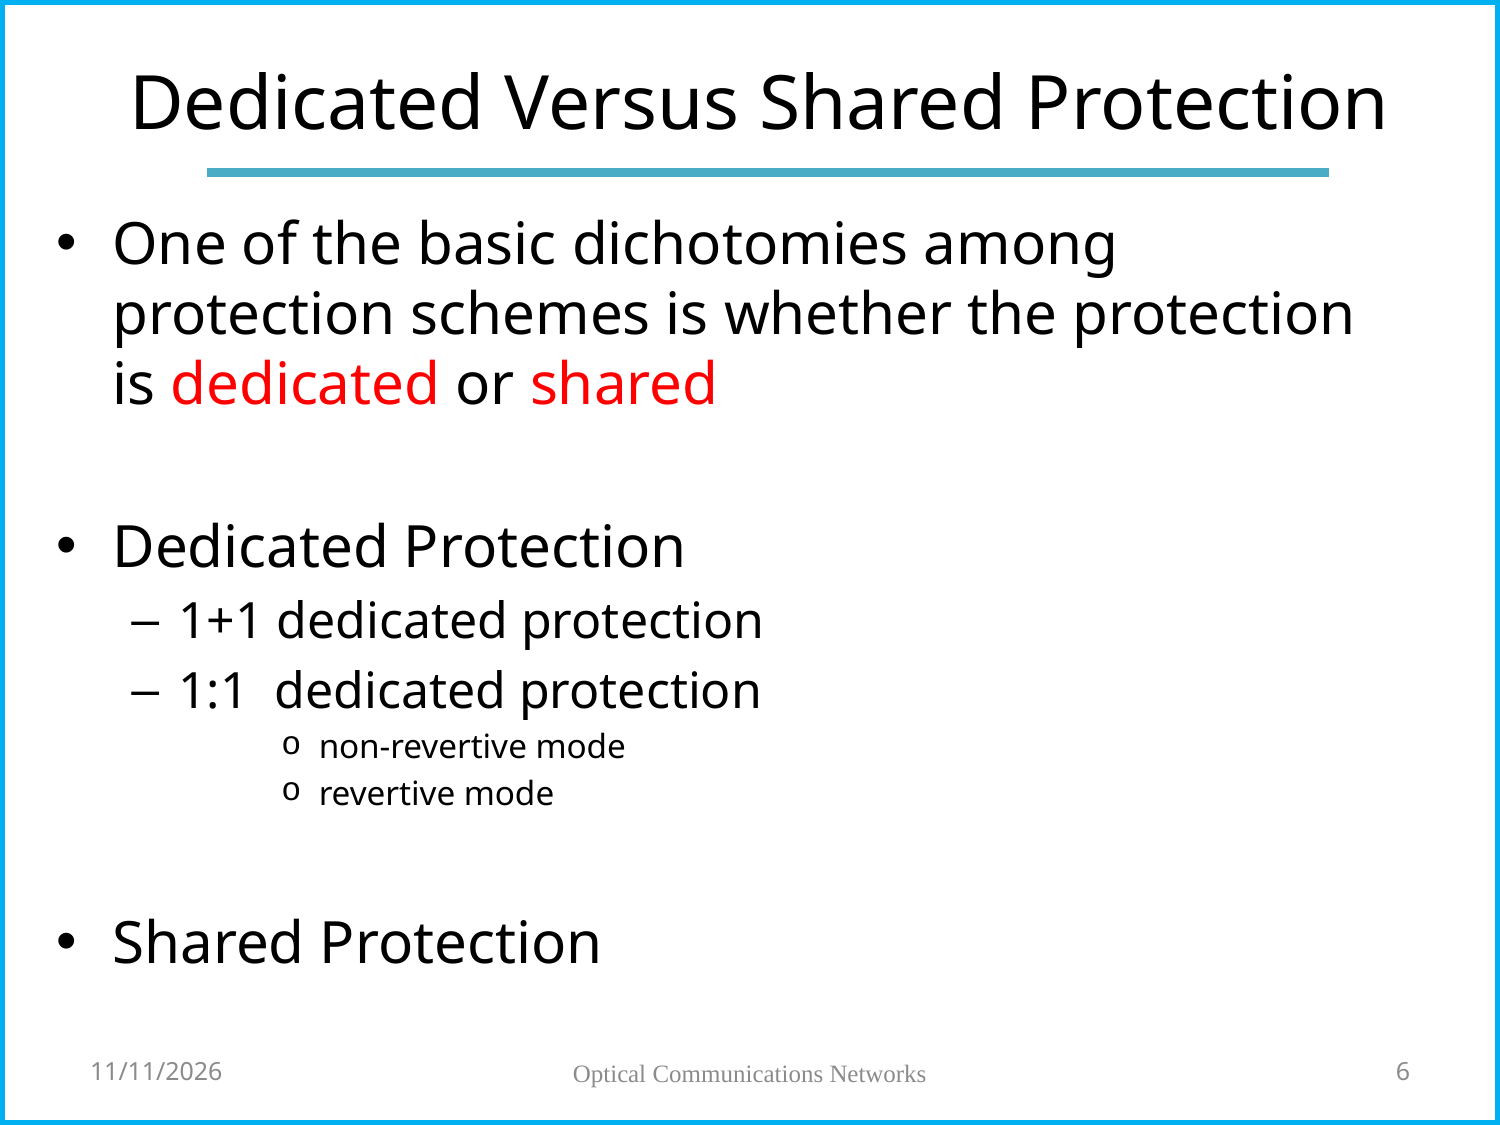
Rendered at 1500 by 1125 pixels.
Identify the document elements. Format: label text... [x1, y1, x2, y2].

slide_number 6 [1074, 1043, 1425, 1103]
title Dedicated Versus Shared Protection [75, 45, 1425, 154]
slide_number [75, 1043, 425, 1103]
list One of the basic dichotomies among protection schemes is whether the protection is dedicated or shared Dedicated Protection 1+1 dedicated protection 1:1 dedicated protection non-revertive mode revertive mode Shared Protection [41, 198, 1425, 1043]
footer Optical Communications Networks [512, 1043, 988, 1103]
